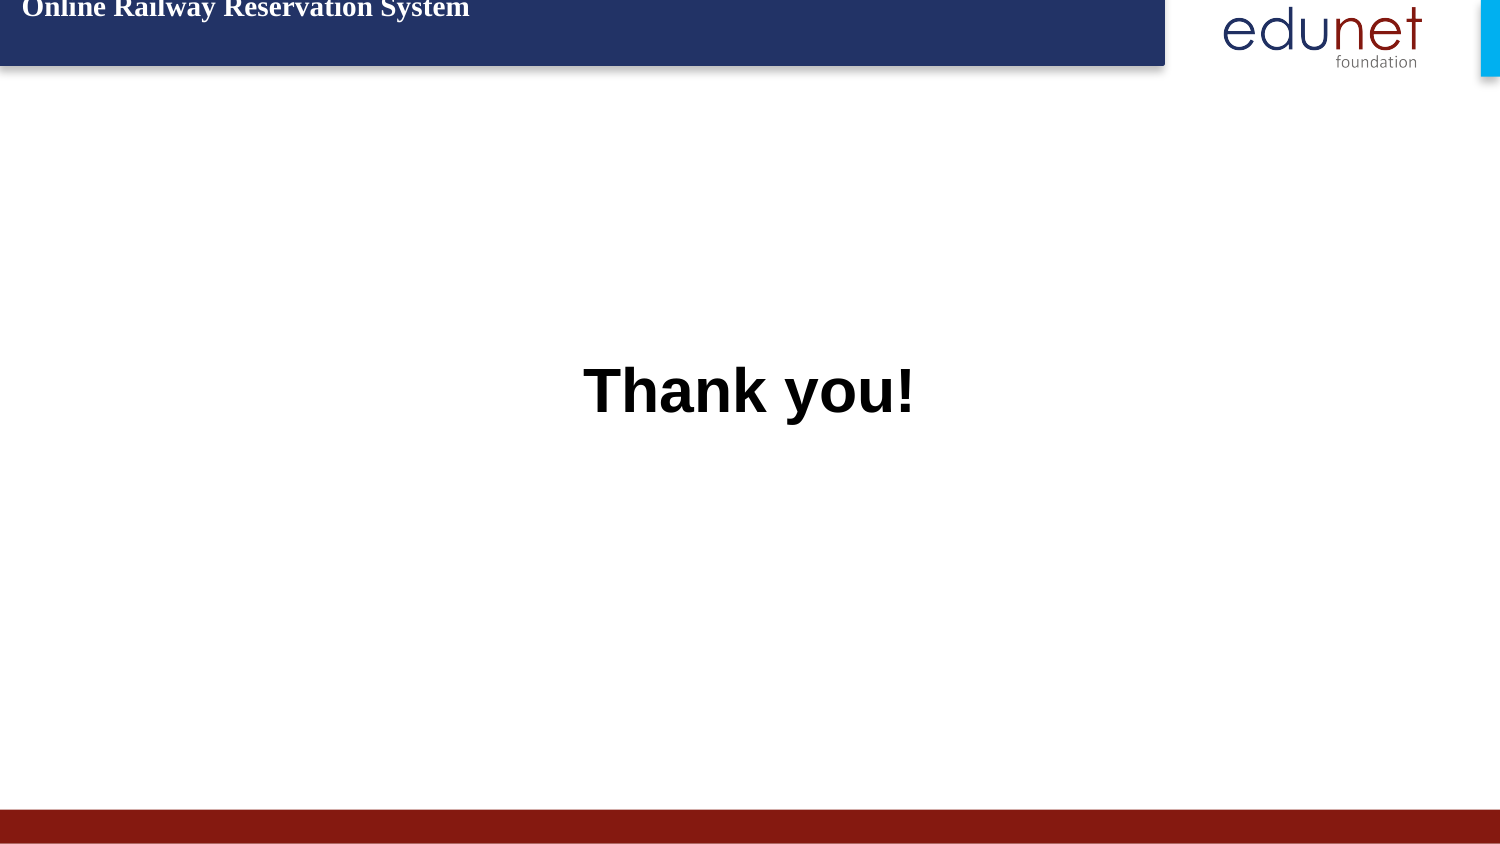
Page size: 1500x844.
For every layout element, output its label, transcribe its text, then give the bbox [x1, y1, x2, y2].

text_box Thank you! [518, 334, 982, 422]
picture [1219, 4, 1424, 72]
text_box Online Railway Reservation System [0, 0, 494, 46]
